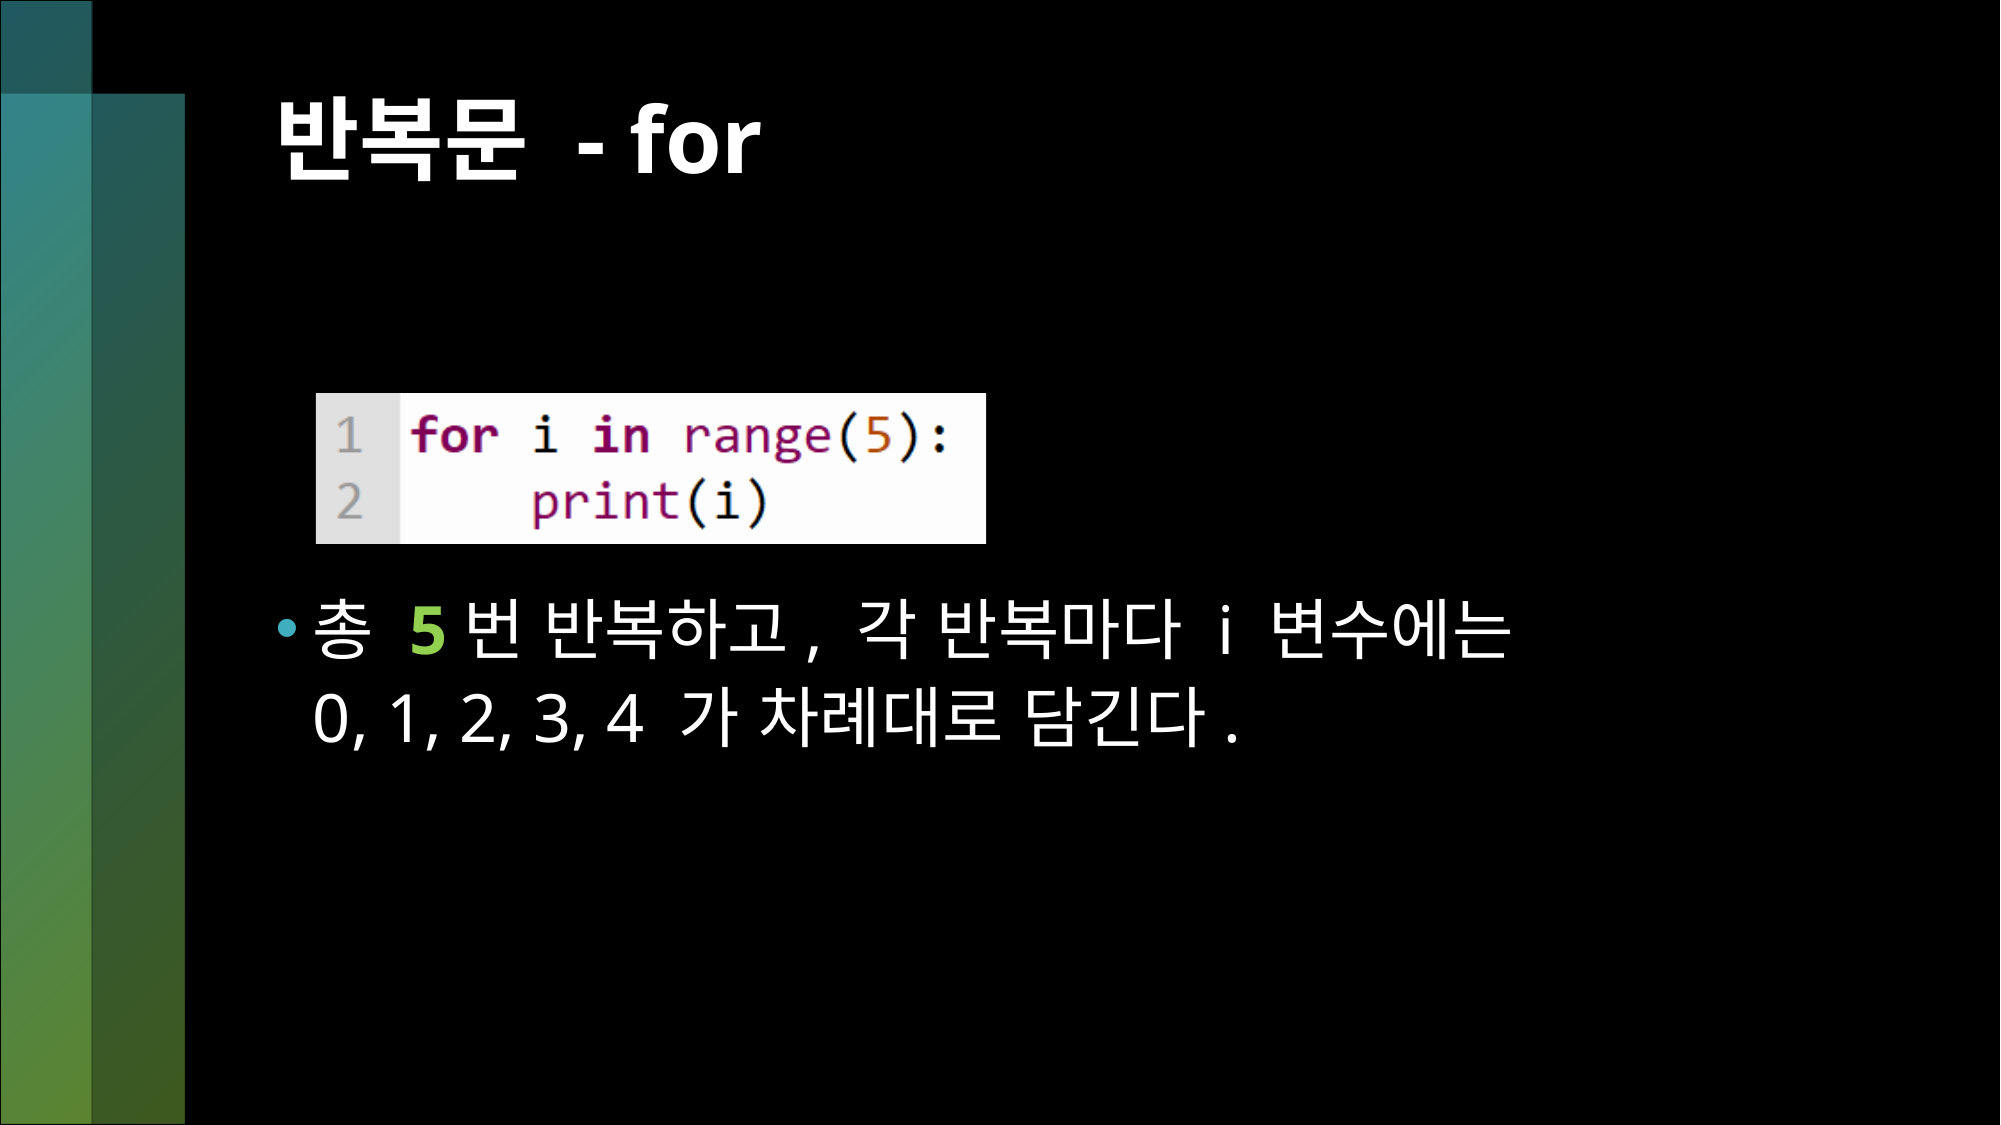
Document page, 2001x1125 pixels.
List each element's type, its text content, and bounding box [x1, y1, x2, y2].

title 반복문 - for [260, 74, 1817, 329]
picture [315, 393, 987, 544]
list 총 5번 반복하고, 각 반복마다 i 변수에는 0, 1, 2, 3, 4 가 차례대로 담긴다. [260, 354, 1817, 999]
